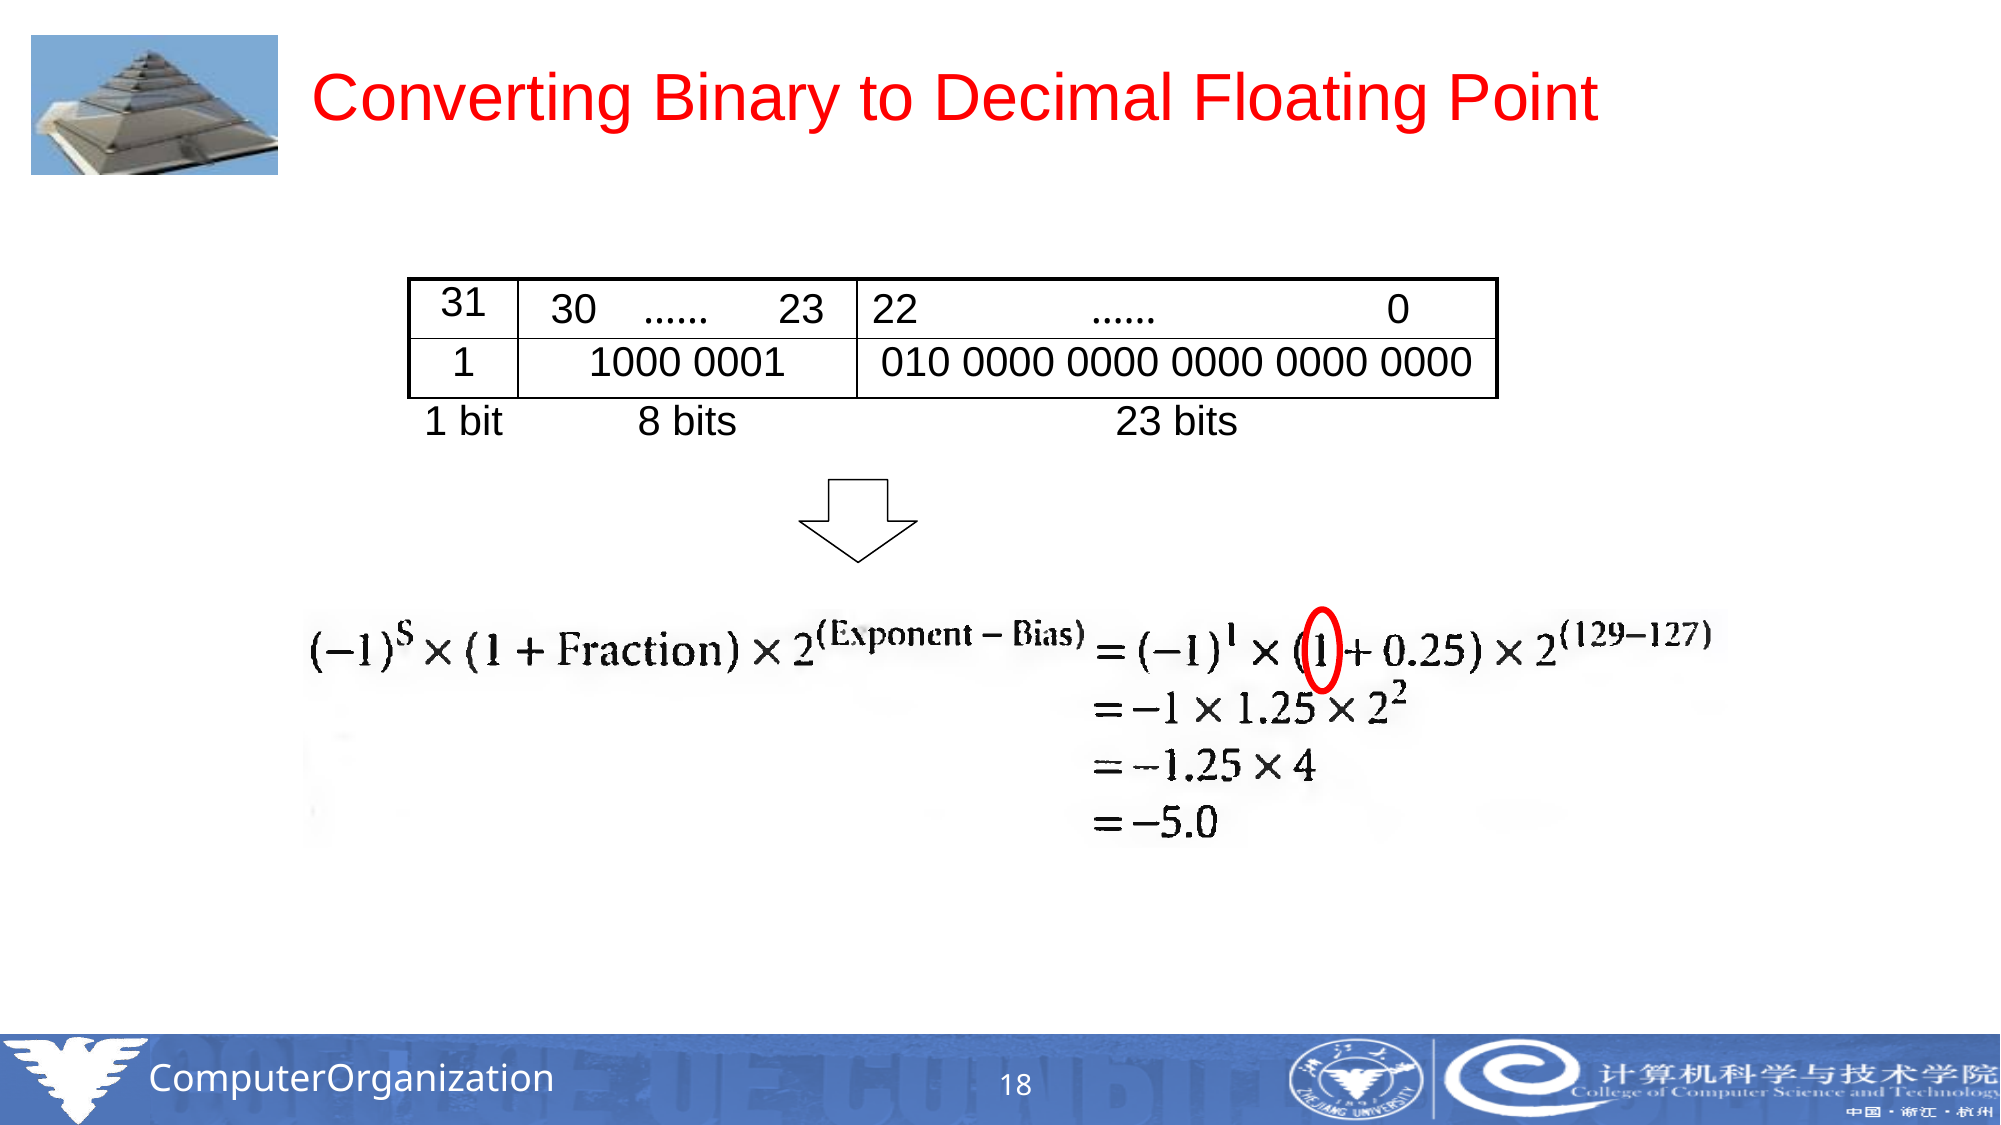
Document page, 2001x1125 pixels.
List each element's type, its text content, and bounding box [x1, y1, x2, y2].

table_cell 1 [411, 339, 517, 397]
picture [0, 1034, 2000, 1125]
picture [31, 35, 278, 175]
list [86, 207, 1903, 1010]
table_cell 1000 0001 [519, 339, 856, 397]
table_cell 23 bits [857, 399, 1497, 456]
text_box [799, 479, 918, 563]
table_header 31 [411, 281, 517, 338]
table_cell 1 bit [409, 399, 518, 456]
table_cell 010 0000 0000 0000 0000 0000 [858, 339, 1495, 397]
table_header 22 …… 0 [858, 281, 1495, 338]
title Converting Binary to Decimal Floating Point [296, 0, 1953, 188]
picture [302, 608, 1728, 849]
table_cell 8 bits [518, 399, 857, 456]
table_header 30 …… 23 [519, 281, 856, 338]
